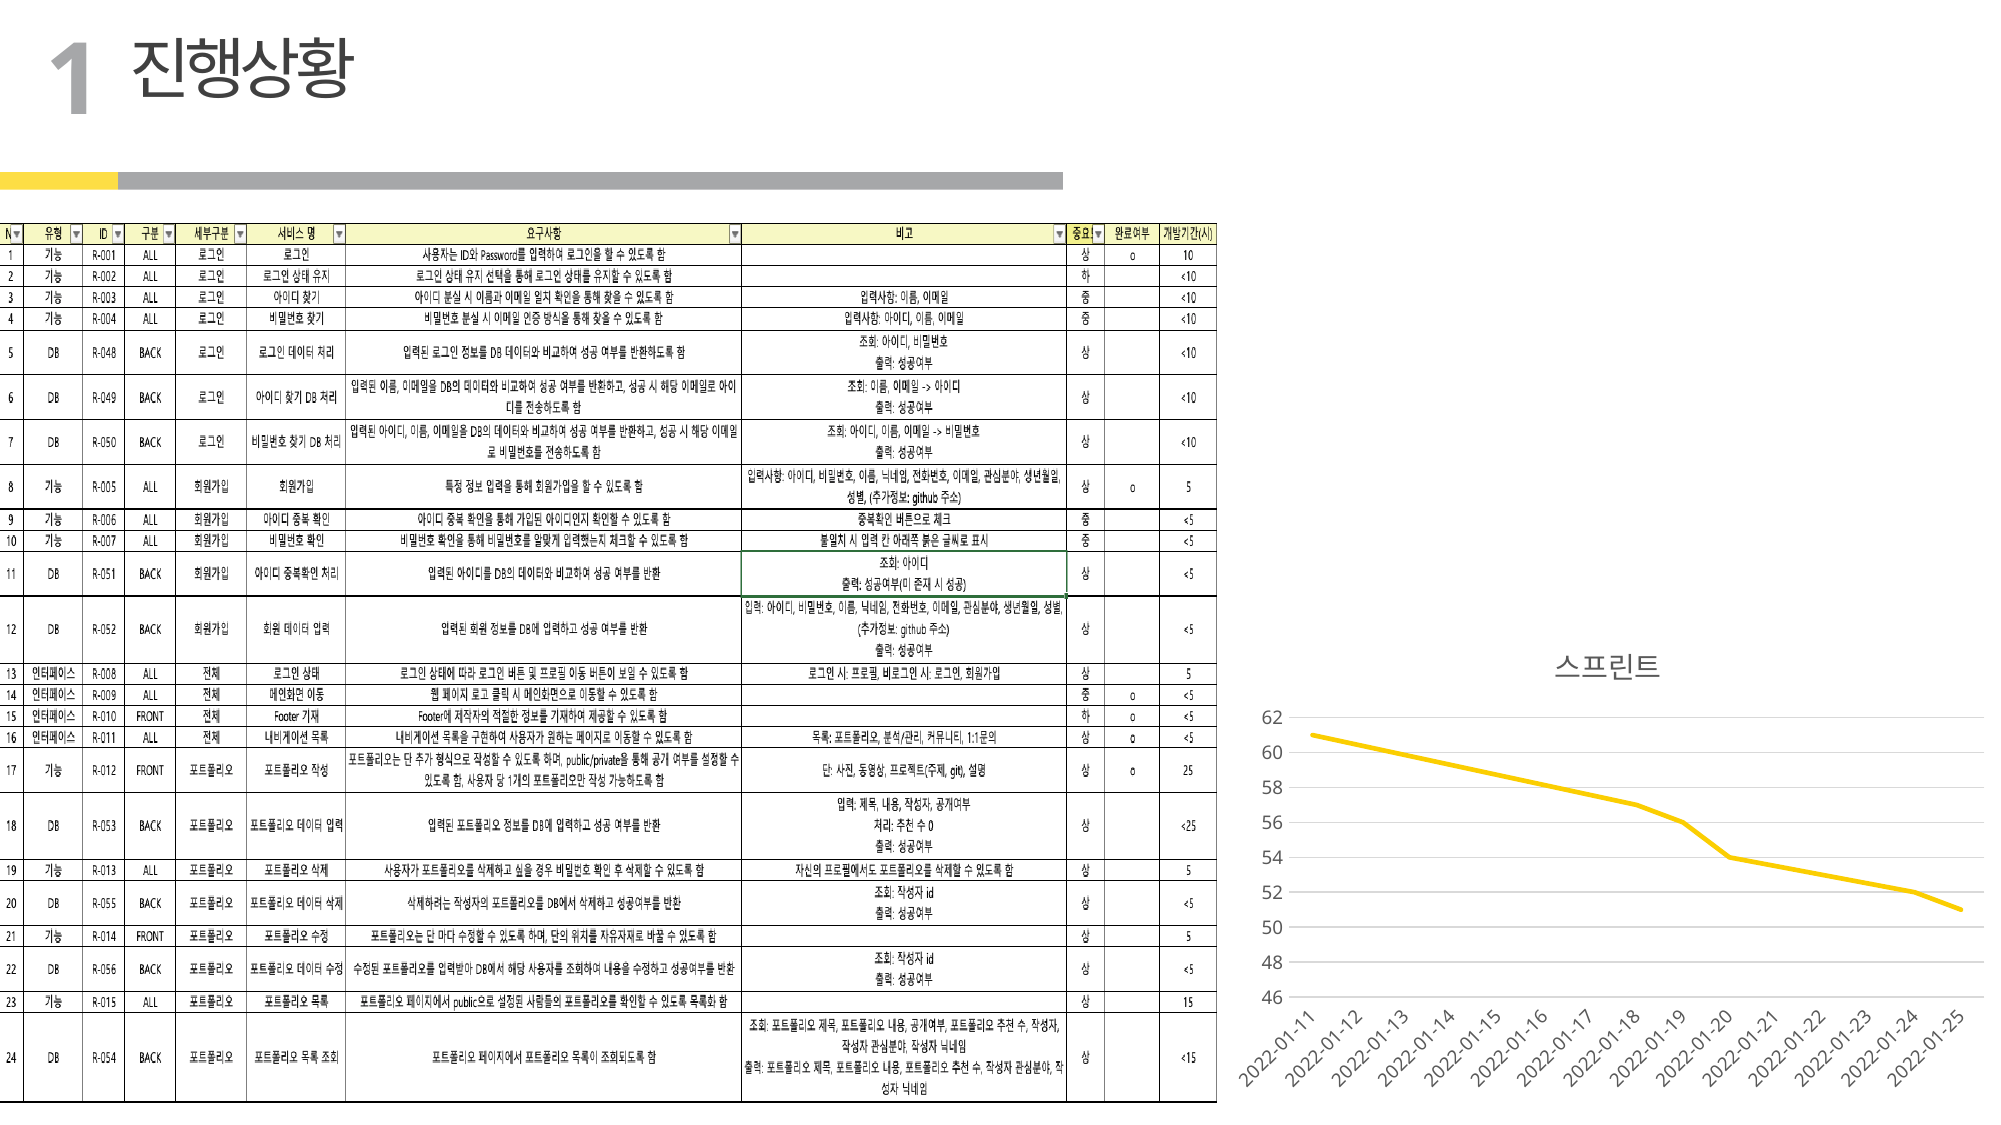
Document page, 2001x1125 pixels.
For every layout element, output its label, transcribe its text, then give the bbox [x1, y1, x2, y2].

picture [0, 223, 1217, 1103]
text_box 진행상황 [118, 19, 372, 115]
text_box 1 [30, 7, 118, 143]
text_box [119, 171, 1064, 191]
text_box [0, 171, 119, 191]
chart [1217, 617, 2000, 1103]
